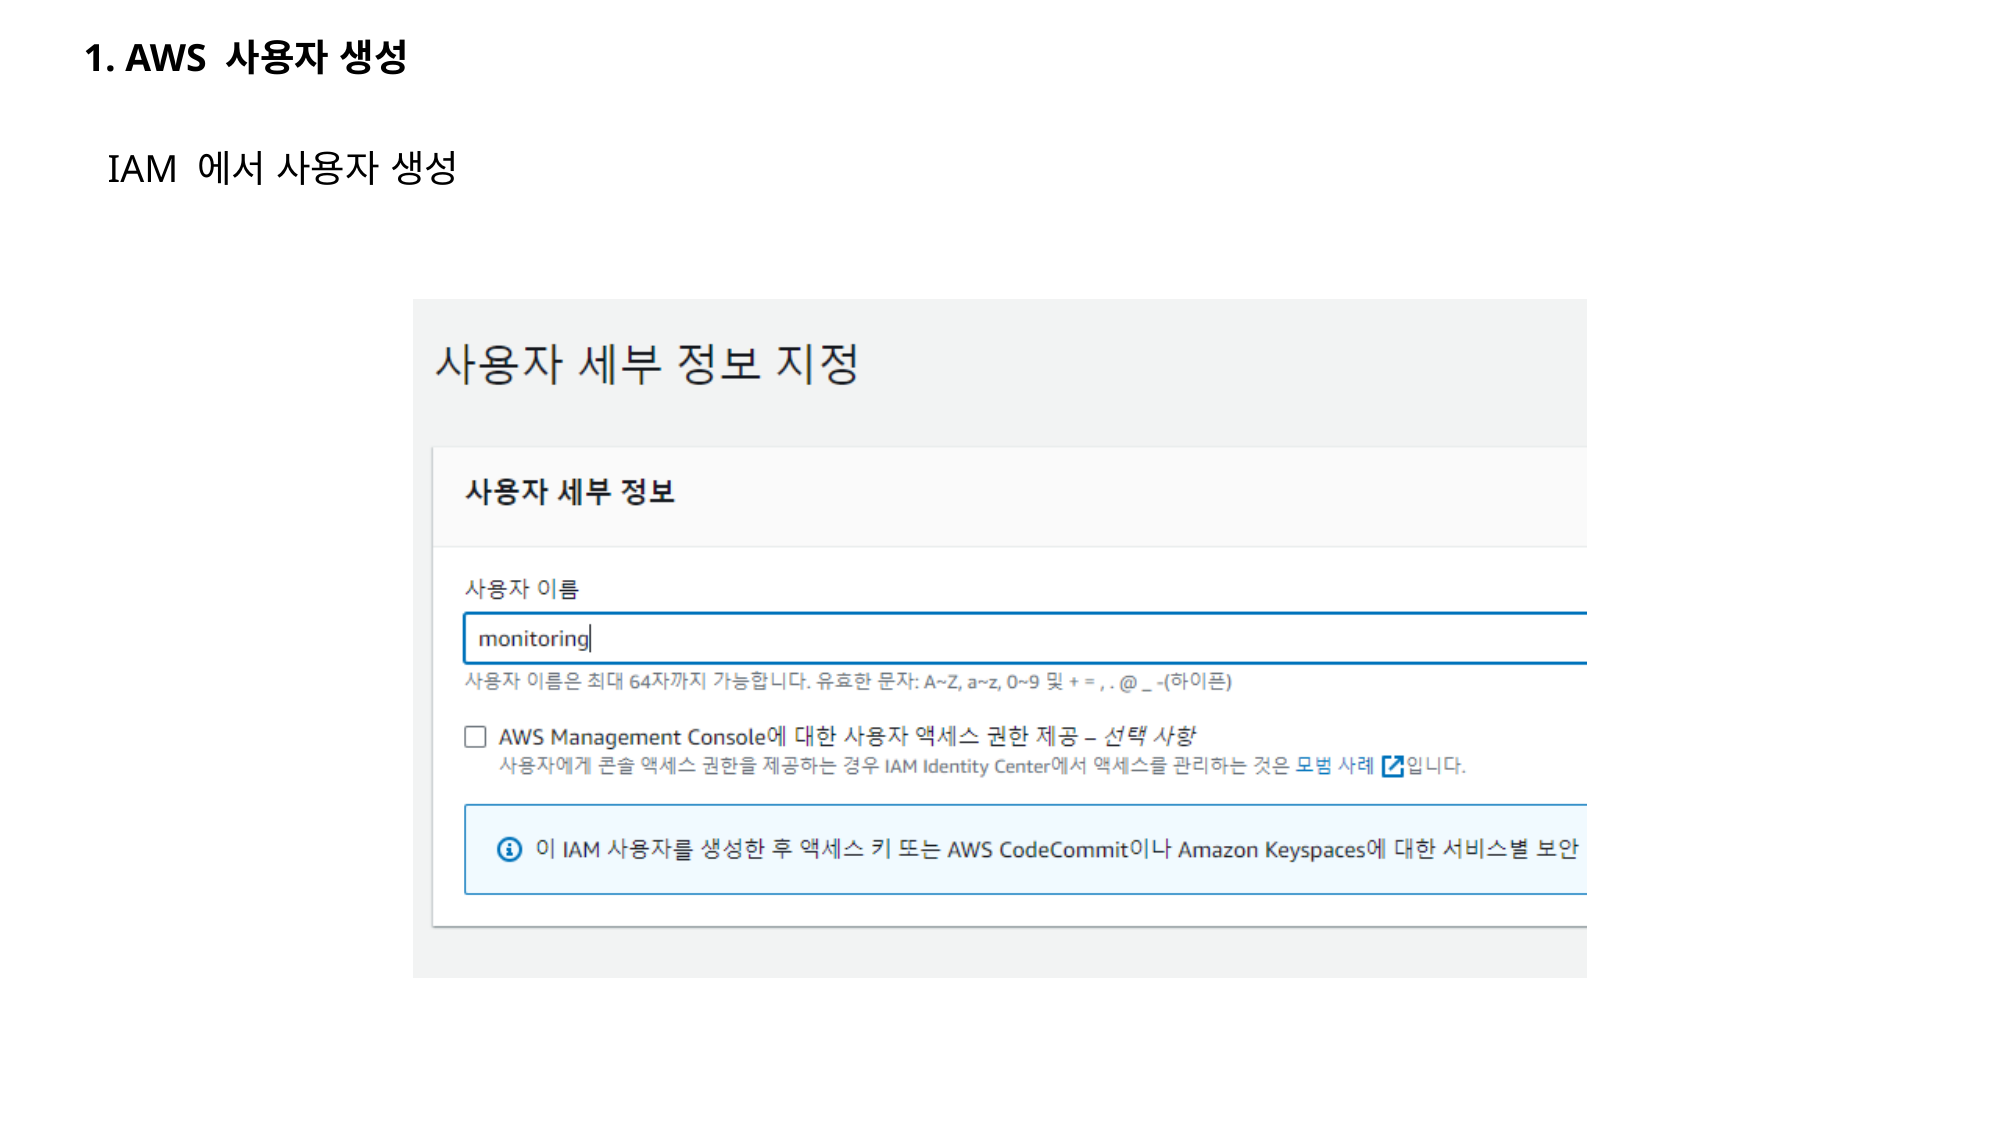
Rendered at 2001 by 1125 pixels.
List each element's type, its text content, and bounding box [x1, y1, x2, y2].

picture [413, 299, 1587, 978]
text_box IAM 에서 사용자 생성 [92, 137, 475, 198]
text_box 1. AWS 사용자 생성 [68, 26, 424, 87]
